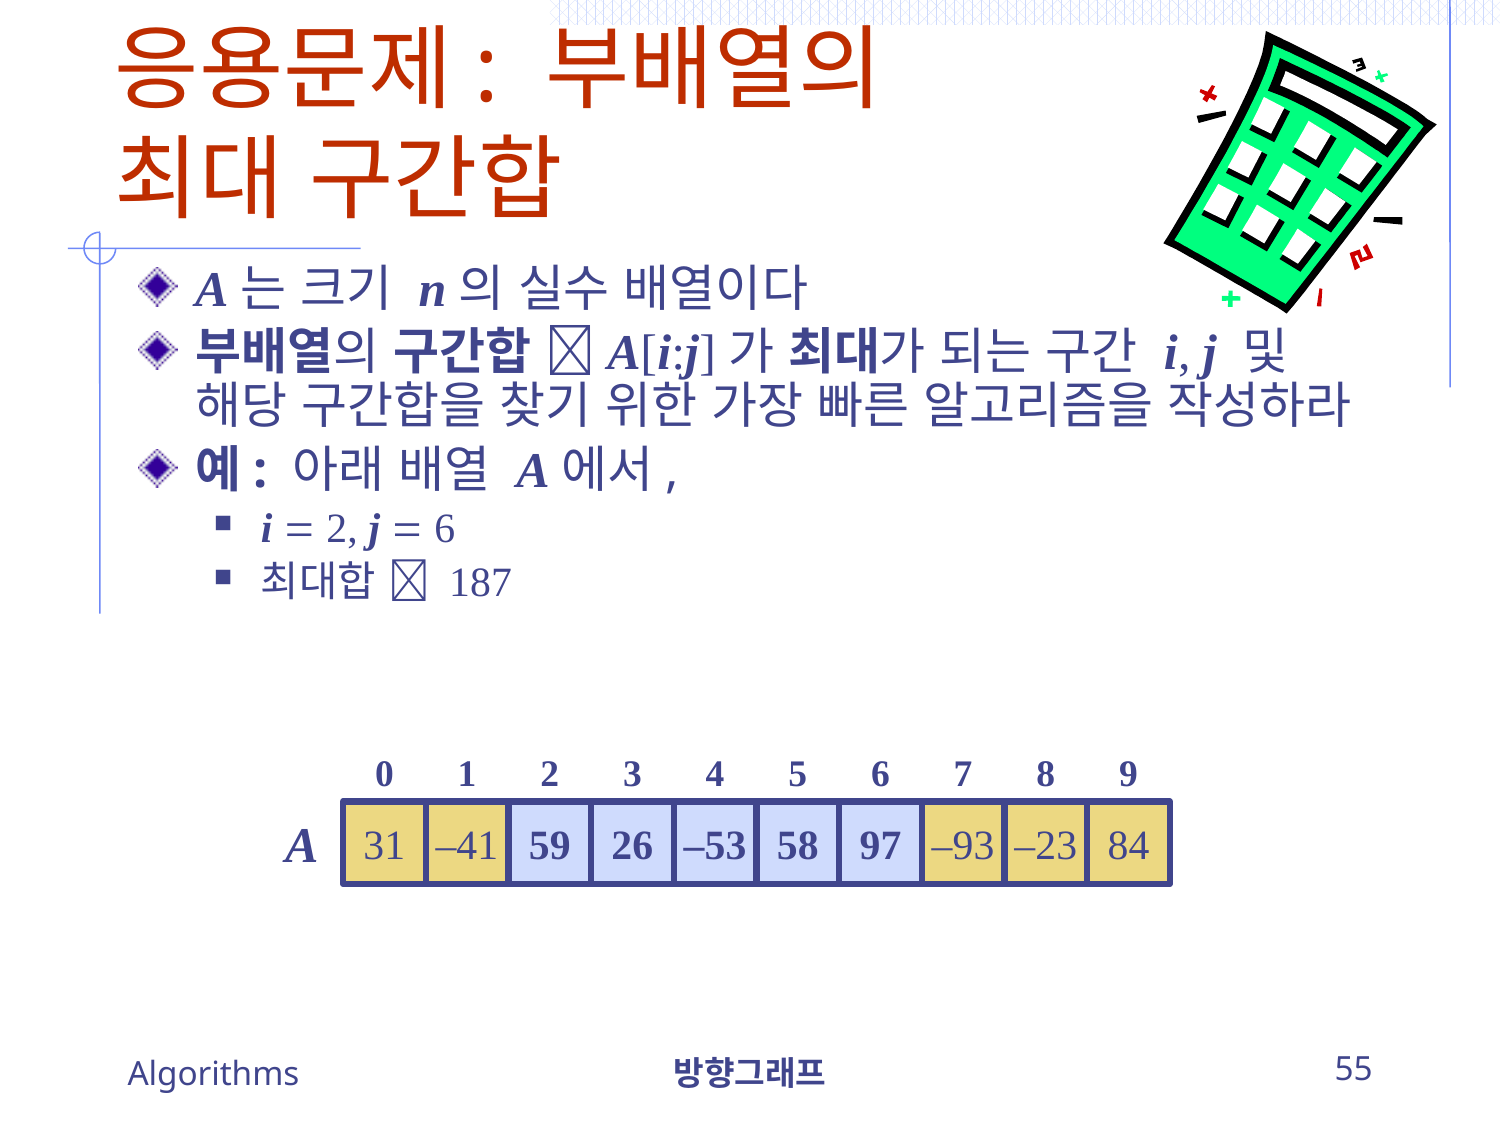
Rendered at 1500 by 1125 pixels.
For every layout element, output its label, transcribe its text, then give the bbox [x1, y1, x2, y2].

text_box 6 [839, 742, 921, 802]
text_box 3 [591, 742, 673, 802]
picture [138, 331, 178, 370]
text_box A [260, 801, 343, 884]
footer 방향그래프 [512, 1024, 988, 1101]
text_box 84 [1087, 802, 1170, 884]
text_box 8 [1004, 742, 1087, 802]
text_box 97 [839, 802, 921, 884]
picture [138, 267, 178, 307]
text_box –93 [921, 802, 1004, 884]
text_box 2 [508, 742, 591, 802]
text_box 9 [1087, 742, 1170, 802]
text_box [1163, 30, 1438, 314]
text_box –23 [1004, 802, 1087, 884]
text_box 0 [343, 742, 425, 802]
slide_number Algorithms [112, 1024, 469, 1101]
text_box 4 [673, 742, 756, 802]
text_box –41 [425, 802, 508, 884]
text_box 5 [756, 742, 839, 802]
text_box 26 [591, 802, 673, 884]
slide_number 55 [1074, 1024, 1388, 1101]
text_box 7 [921, 742, 1004, 802]
text_box 31 [343, 802, 425, 884]
picture [138, 449, 178, 488]
text_box 1 [425, 742, 508, 802]
list A는 크기 n의 실수 배열이다 부배열의 구간합 A[i:j]가 최대가 되는 구간 i, j 및 해당 구간합을 찾기 위한 가장 빠른 알고리즘을 작성하라 예: 아래 배열 A에서, i  2, j  6 최대합  187 [123, 255, 1384, 688]
text_box 58 [756, 802, 839, 884]
title 응용문제: 부배열의 최대 구간합 [99, 49, 969, 238]
text_box 59 [508, 802, 591, 884]
text_box –53 [673, 802, 756, 884]
